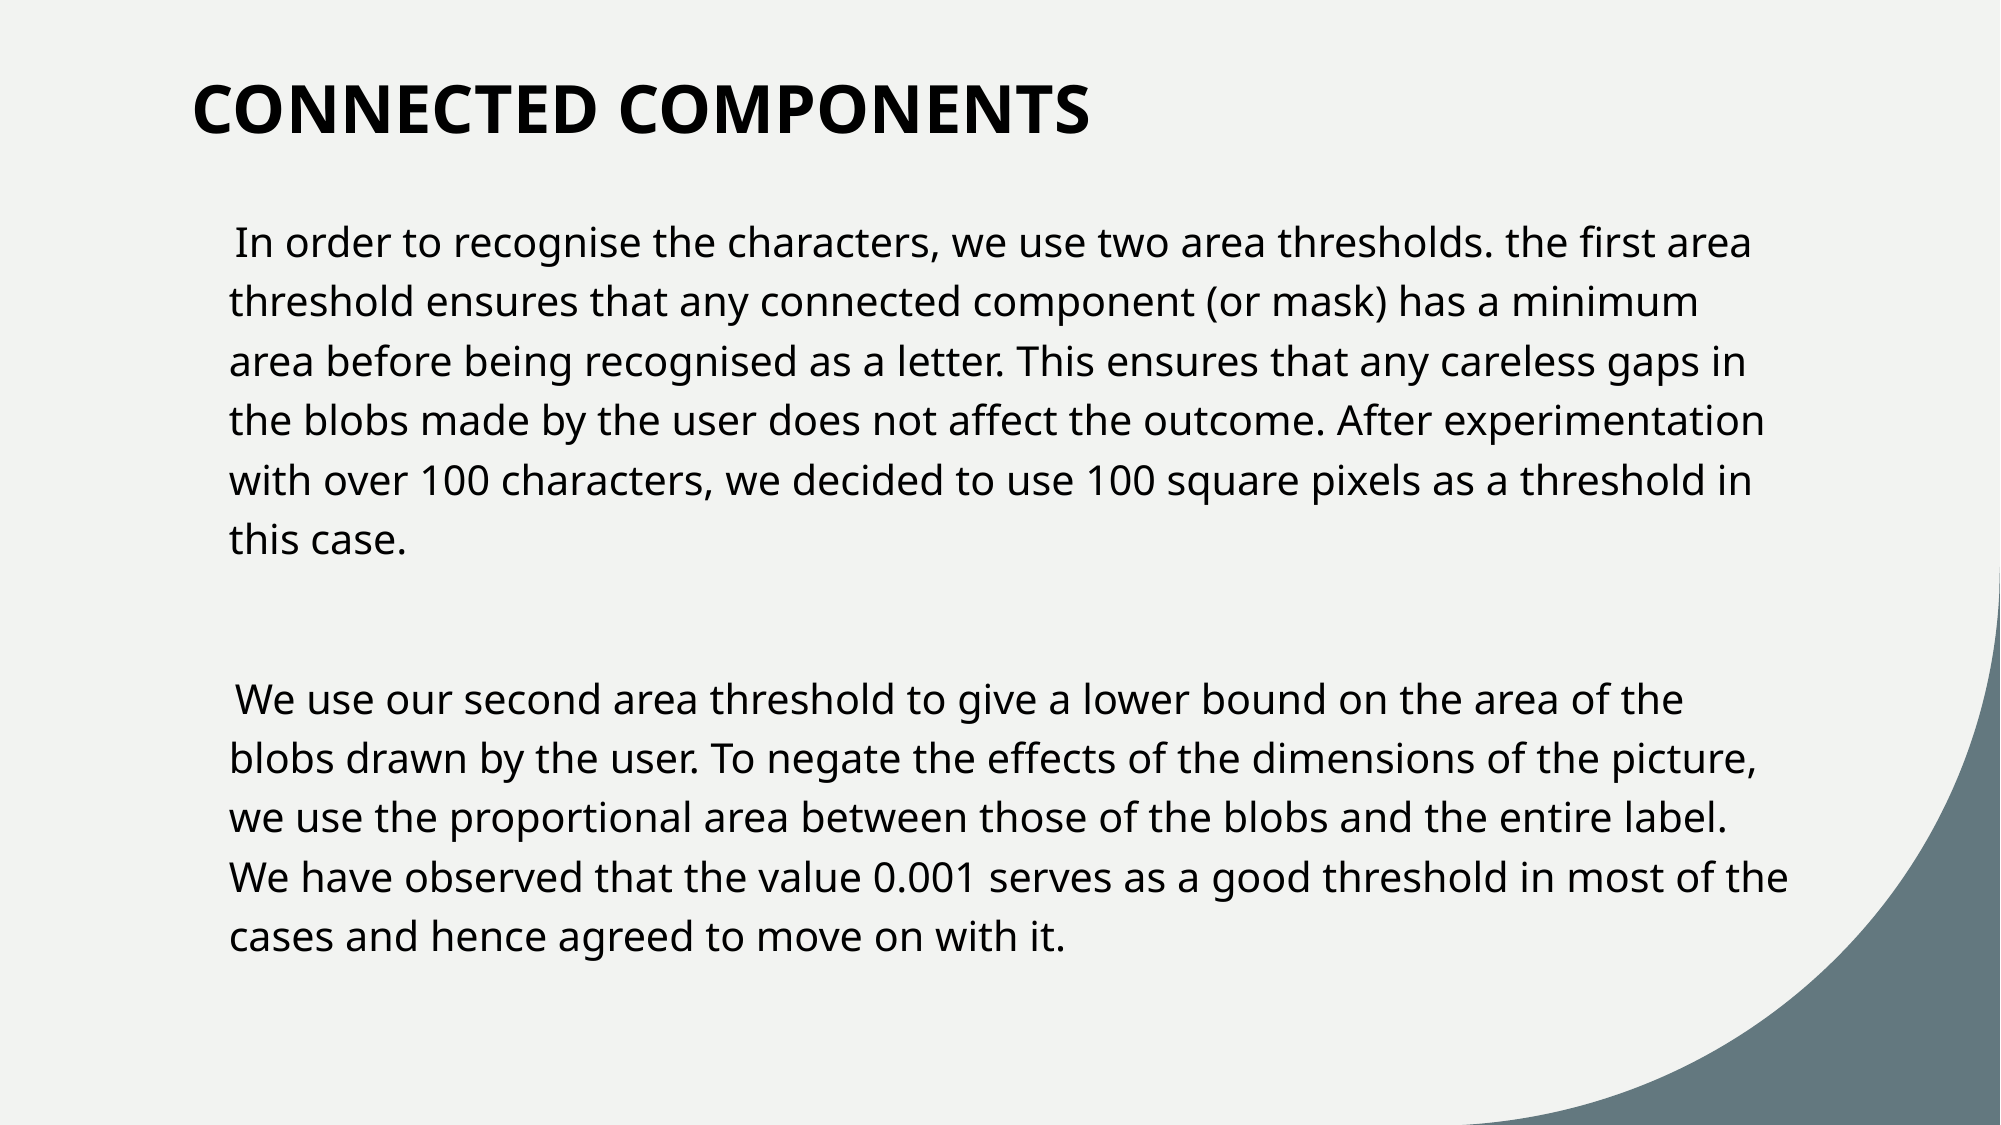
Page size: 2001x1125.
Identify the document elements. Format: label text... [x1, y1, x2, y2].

list In order to recognise the characters, we use two area thresholds. the first area threshold ensures that any connected component (or mask) has a minimum area before being recognised as a letter. This ensures that any careless gaps in the blobs made by the user does not affect the outcome. After experimentation with over 100 characters, we decided to use 100 square pixels as a threshold in this case. We use our second area threshold to give a lower bound on the area of the blobs drawn by the user. To negate the effects of the dimensions of the picture, we use the proportional area between those of the blobs and the entire label. We have observed that the value 0.001 serves as a good threshold in most of the cases and hence agreed to move on with it. [176, 198, 1809, 975]
title CONNECTED COMPONENTS [176, 41, 1809, 155]
